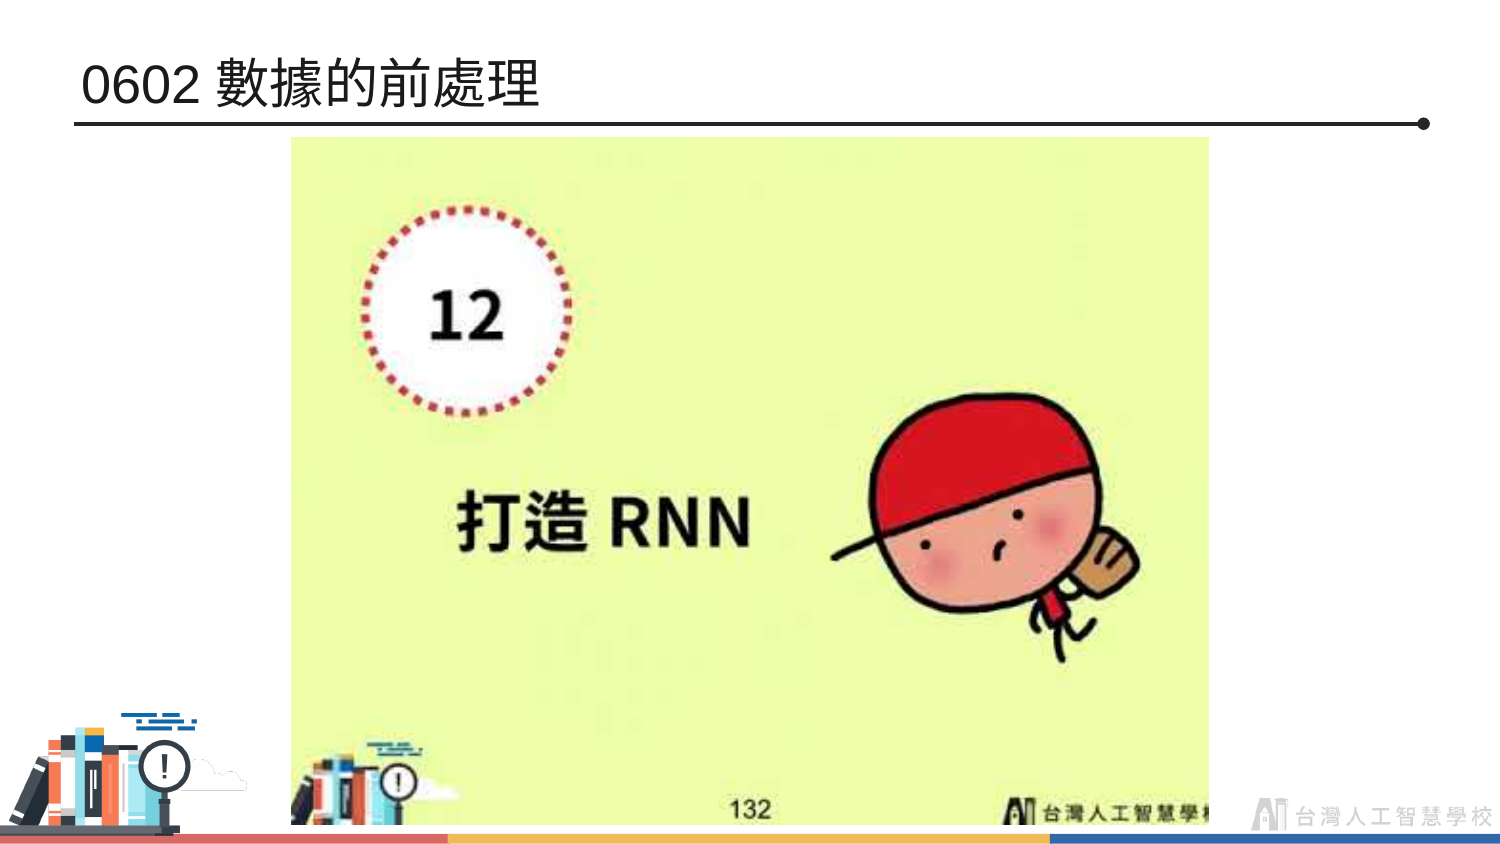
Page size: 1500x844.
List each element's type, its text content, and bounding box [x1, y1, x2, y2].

picture [0, 713, 247, 836]
picture [291, 137, 1209, 826]
title 0602數據的前處理 [77, 35, 1038, 129]
